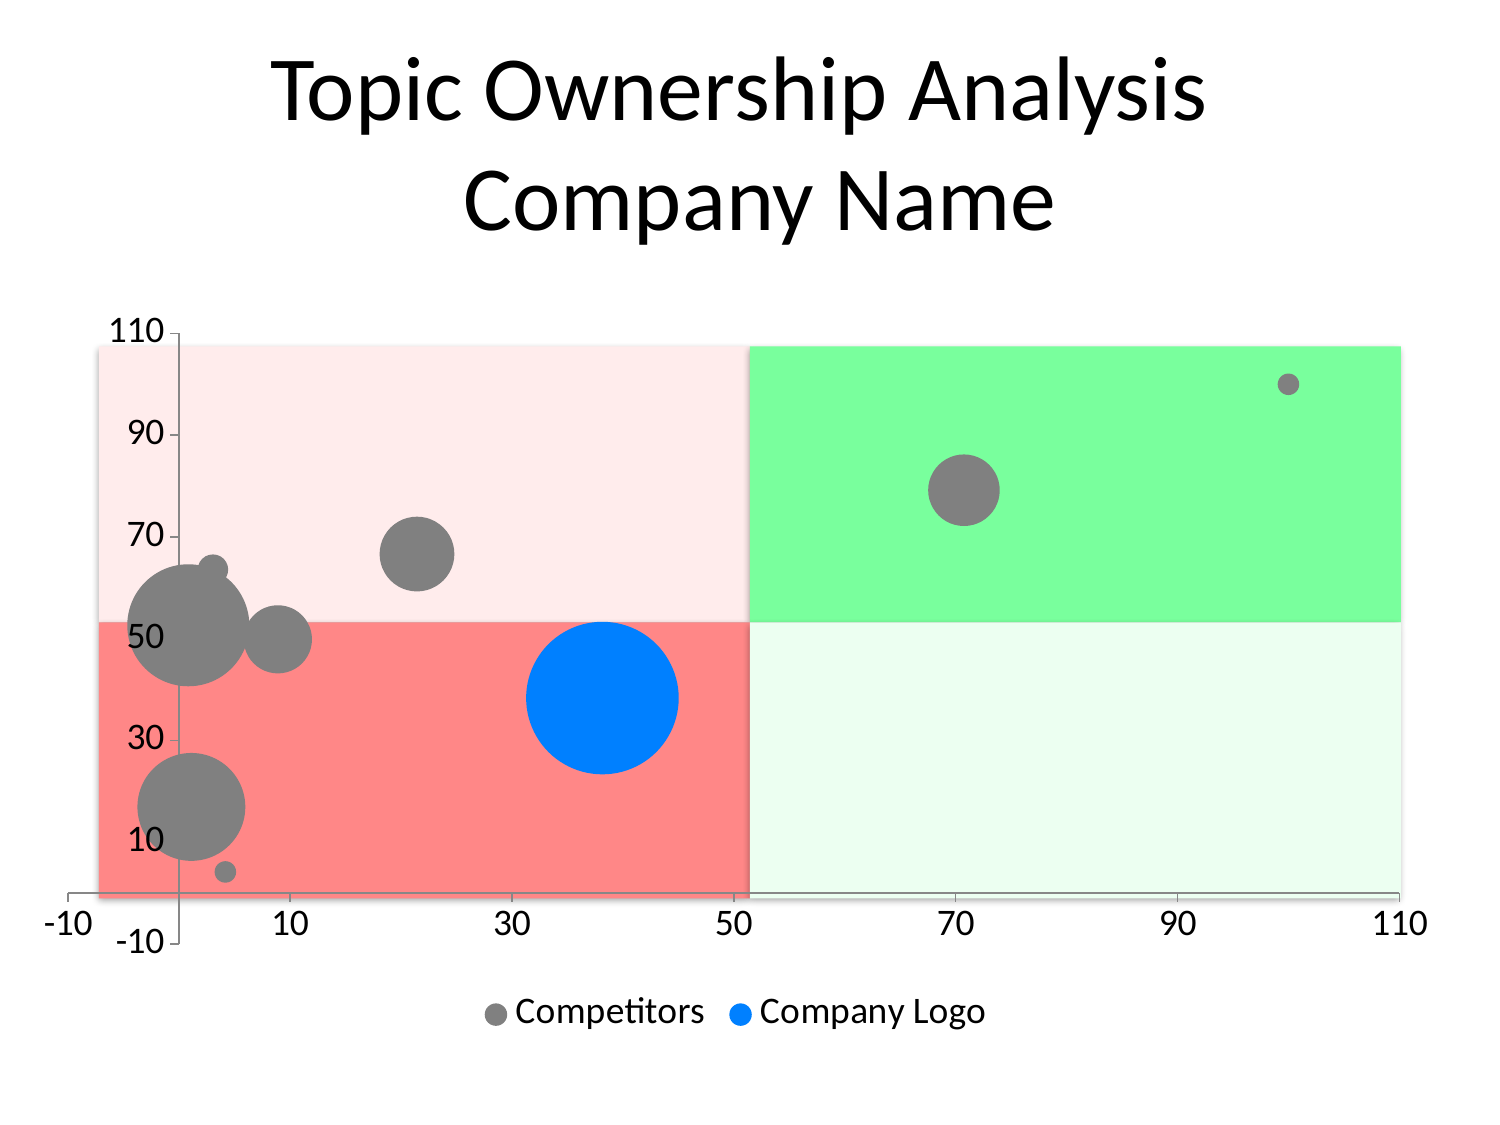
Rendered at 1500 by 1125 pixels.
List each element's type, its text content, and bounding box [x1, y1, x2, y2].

chart [14, 299, 1457, 1042]
title Topic Ownership Analysis Company Name [75, 45, 1425, 233]
